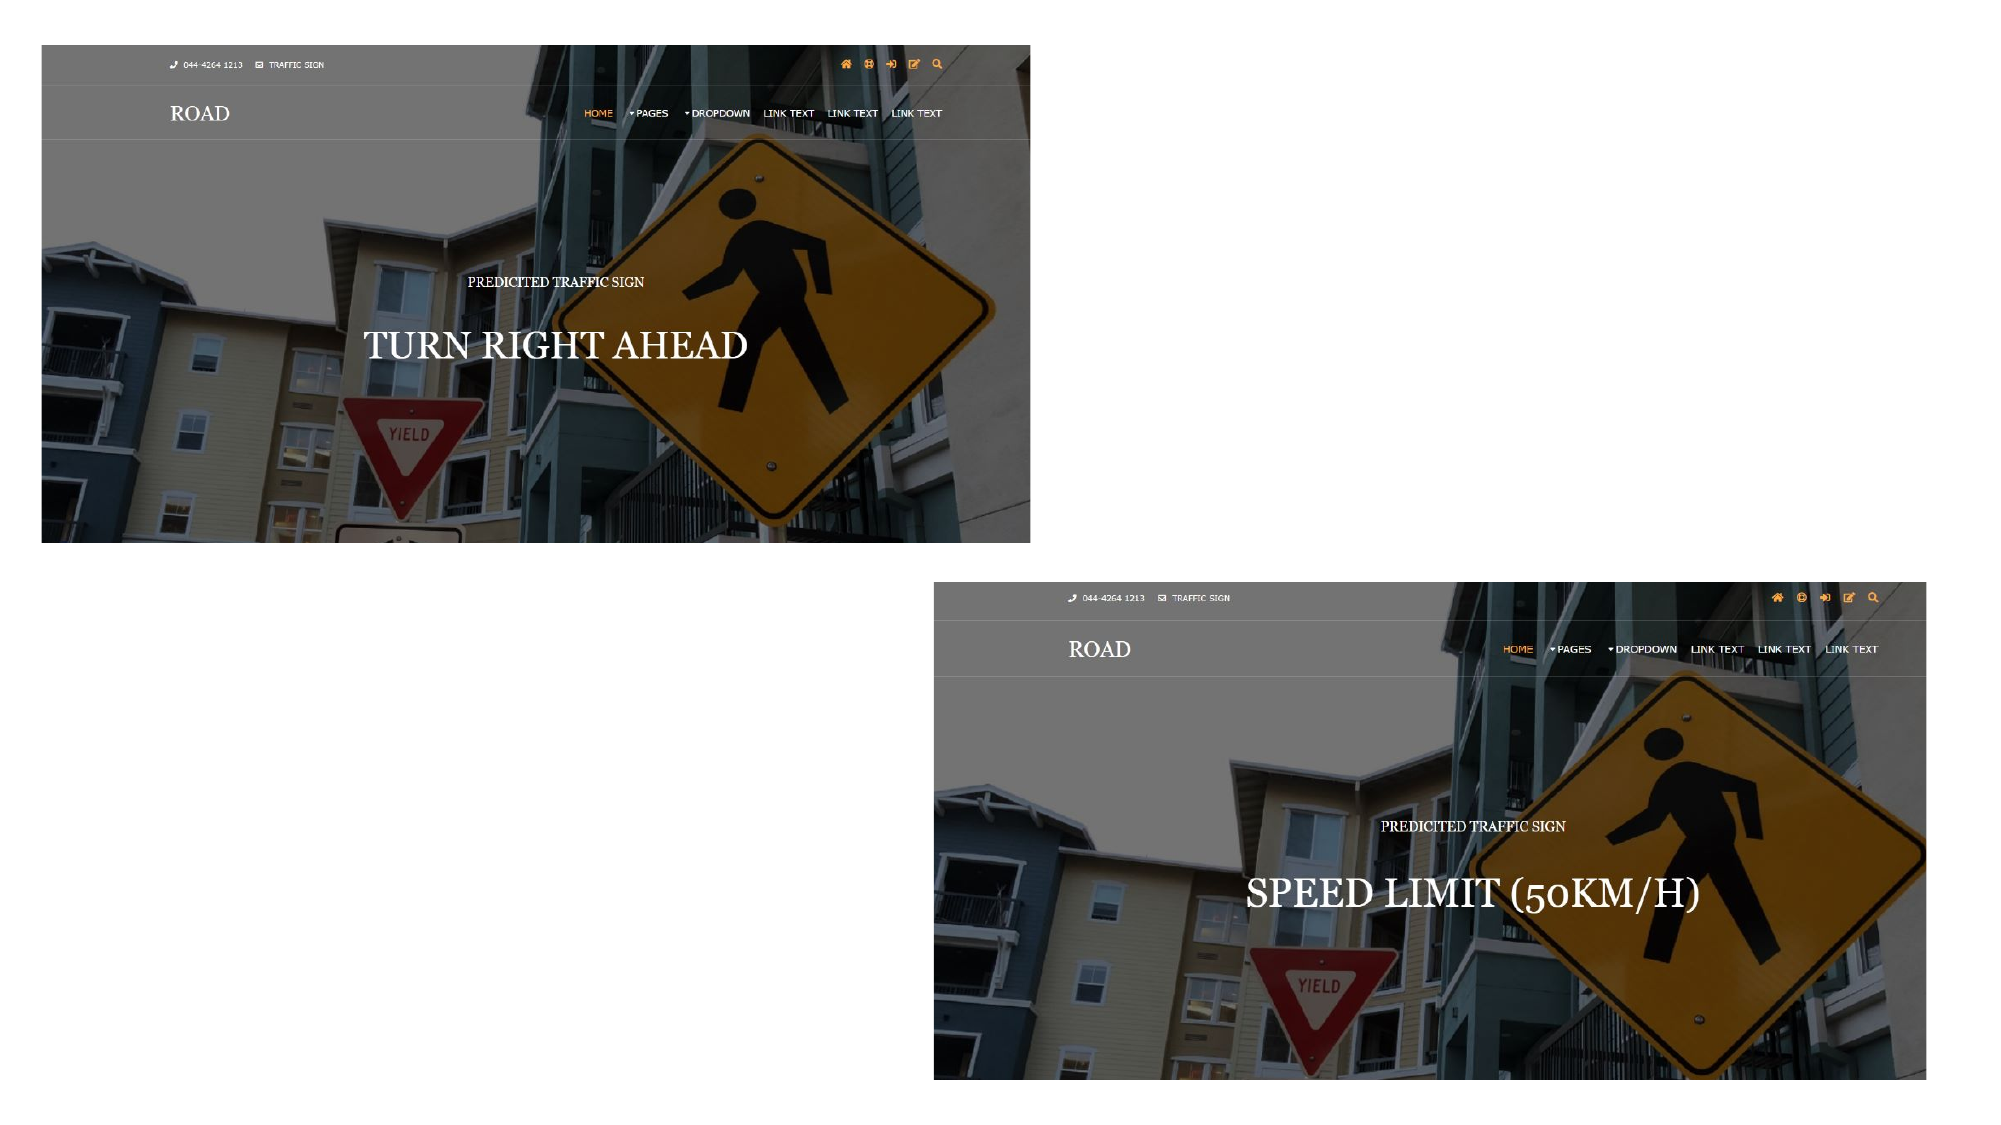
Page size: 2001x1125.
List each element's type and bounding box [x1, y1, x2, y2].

picture [933, 582, 1927, 1080]
picture [41, 45, 1031, 543]
